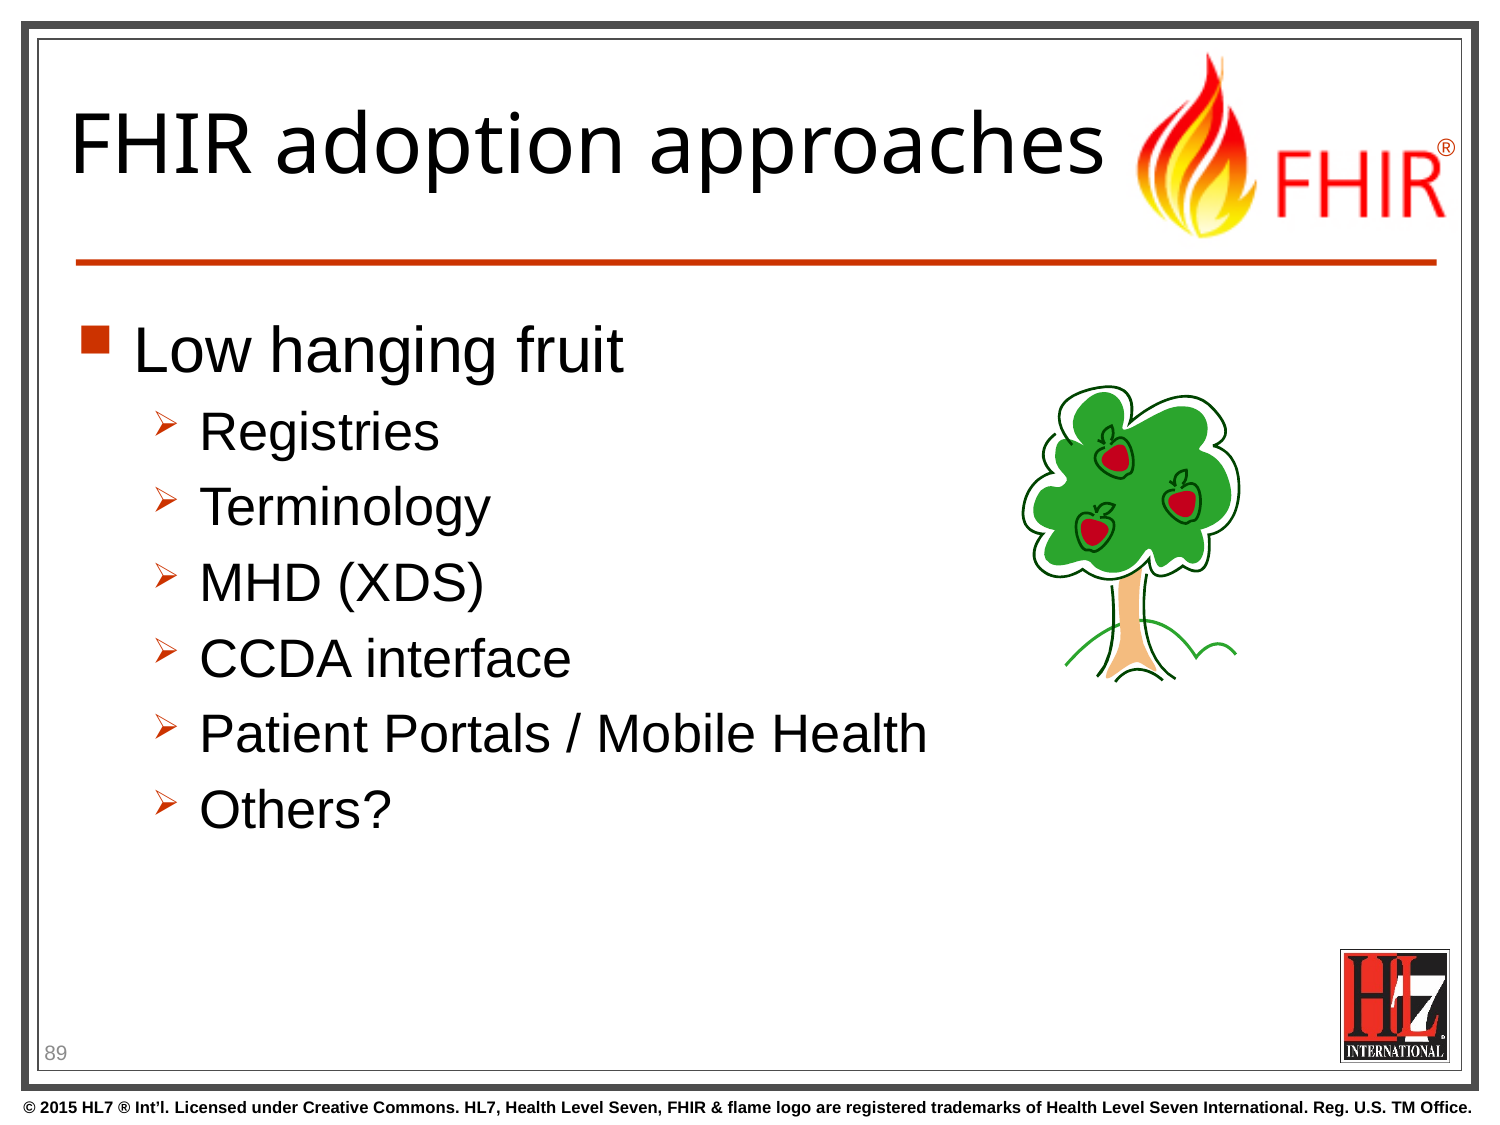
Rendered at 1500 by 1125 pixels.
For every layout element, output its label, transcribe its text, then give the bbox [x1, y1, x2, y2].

list Low hanging fruit Registries Terminology MHD (XDS) CCDA interface Patient Portals / Mobile Health Others? [62, 299, 1438, 1059]
picture [1340, 949, 1450, 1063]
slide_number 89 [29, 1034, 148, 1071]
picture [1124, 42, 1458, 249]
picture [1021, 385, 1241, 683]
title FHIR adoption approaches [53, 54, 1128, 244]
